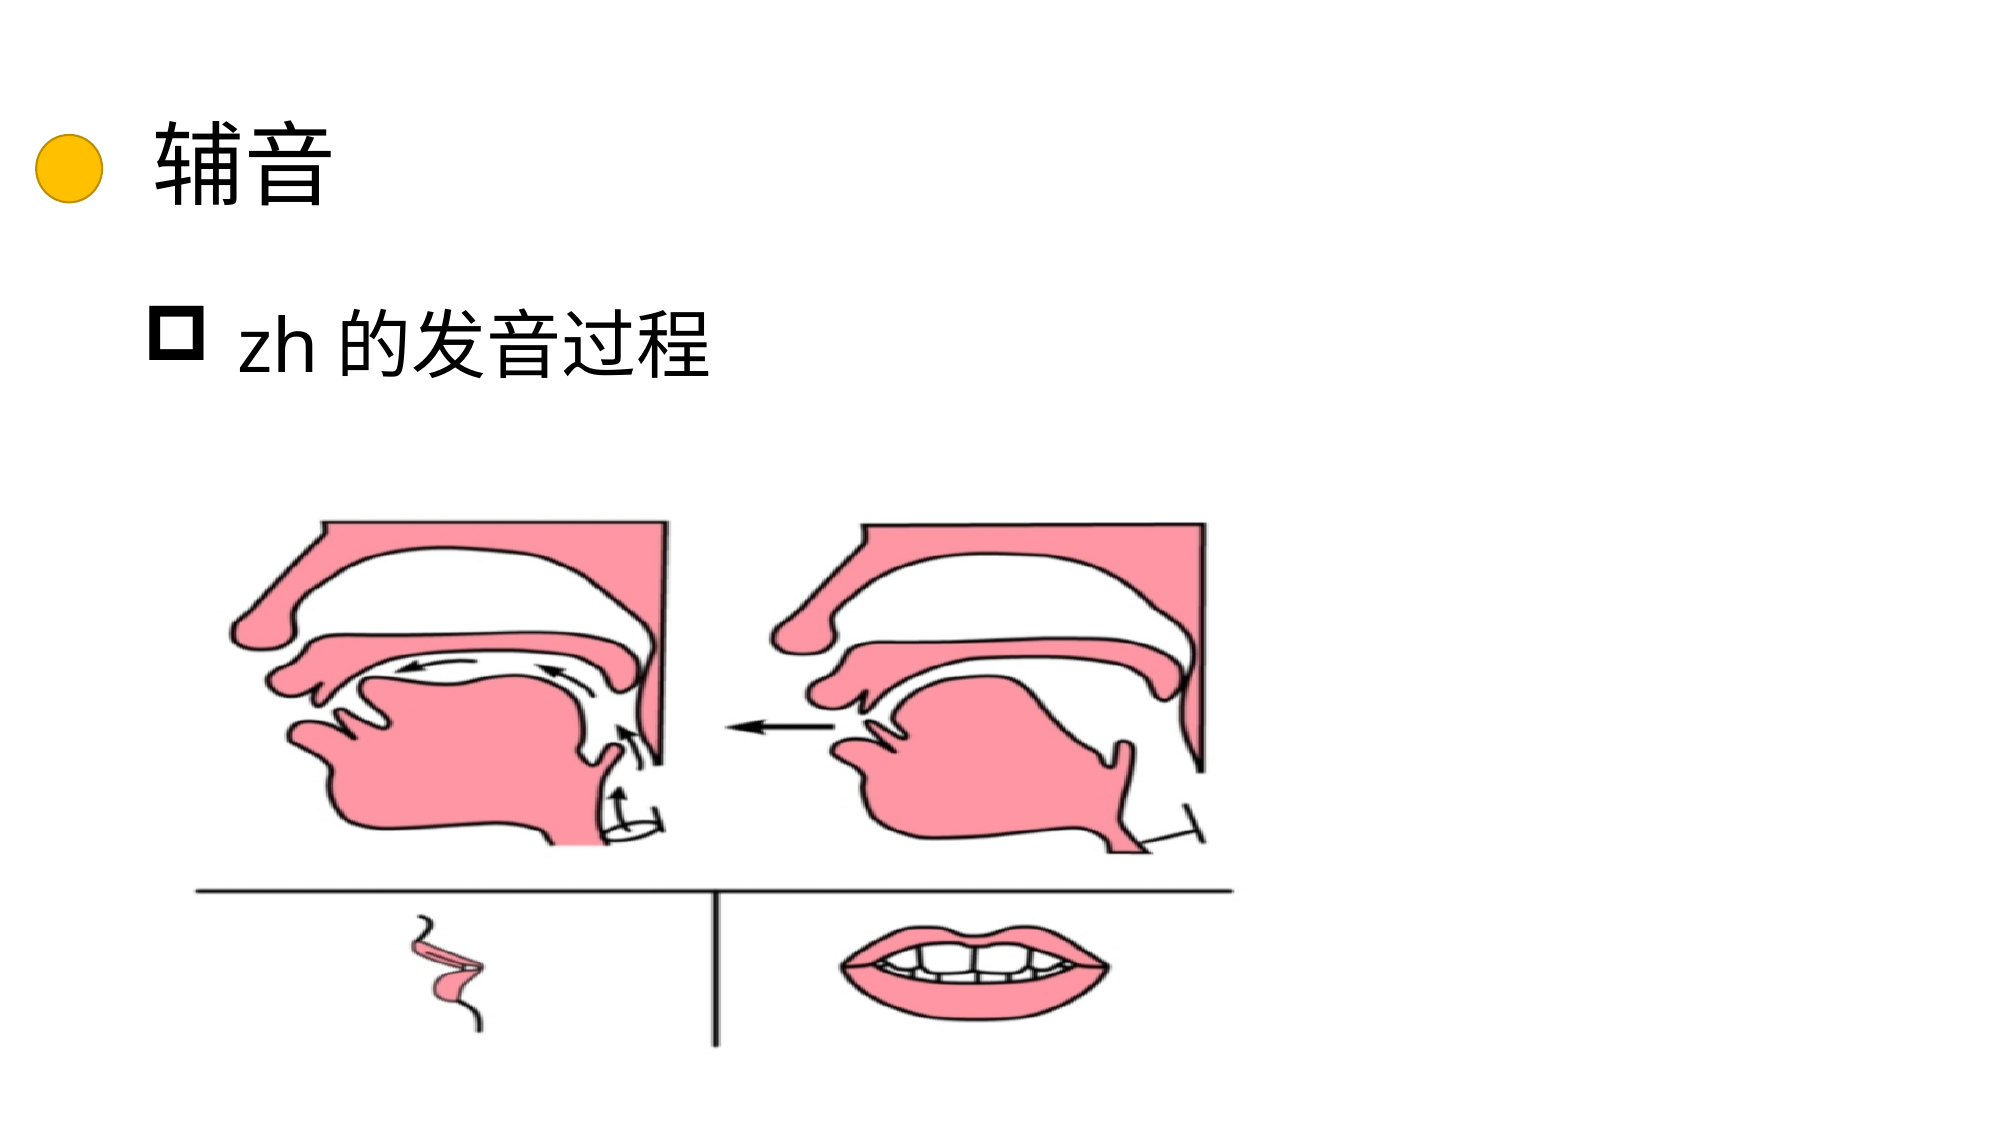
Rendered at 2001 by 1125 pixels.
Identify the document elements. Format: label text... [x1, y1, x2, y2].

picture [53, 467, 1333, 1095]
text_box zh的发音过程 [128, 289, 727, 395]
title 辅音 [137, 59, 1863, 278]
text_box [35, 133, 104, 204]
